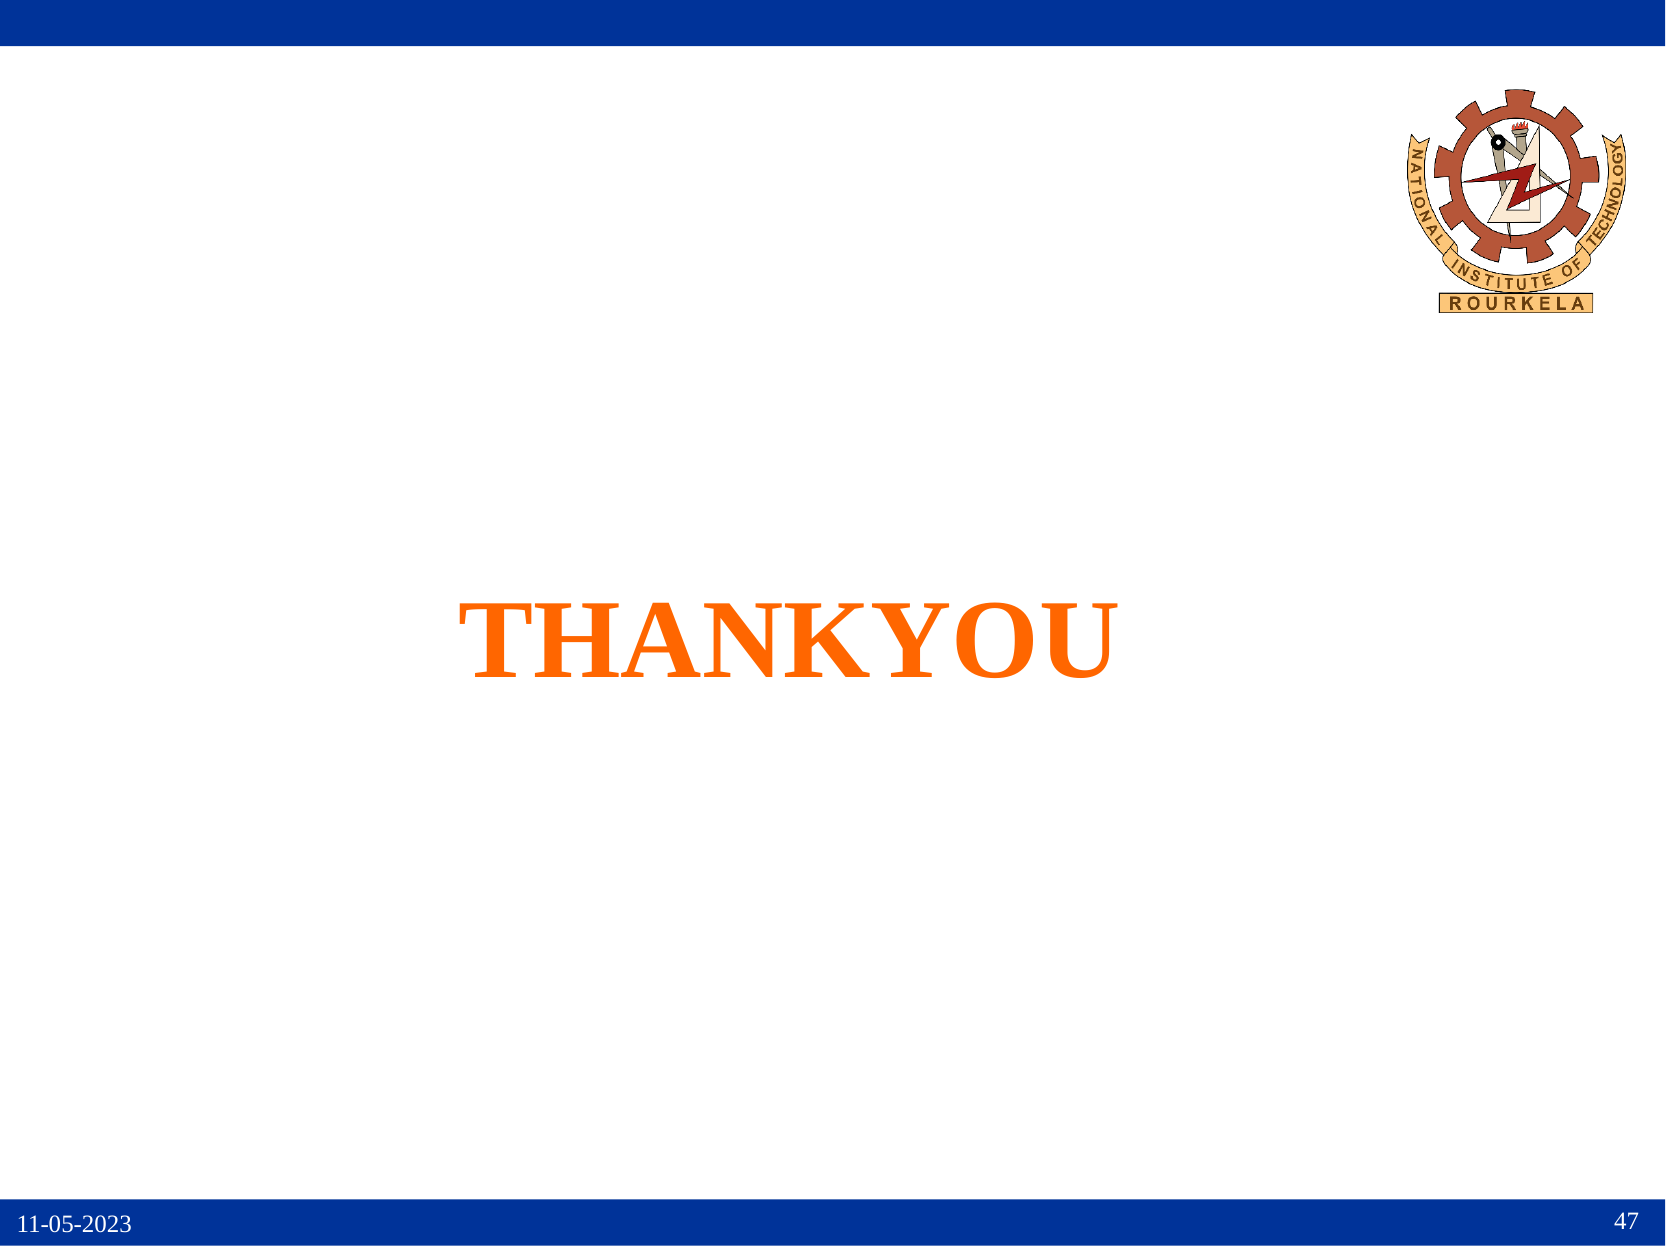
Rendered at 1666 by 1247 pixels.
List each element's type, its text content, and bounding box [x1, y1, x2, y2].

picture [1395, 68, 1636, 323]
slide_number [0, 1199, 347, 1247]
slide_number 47 [1308, 1195, 1656, 1247]
title THANKYOU [346, 528, 1233, 737]
